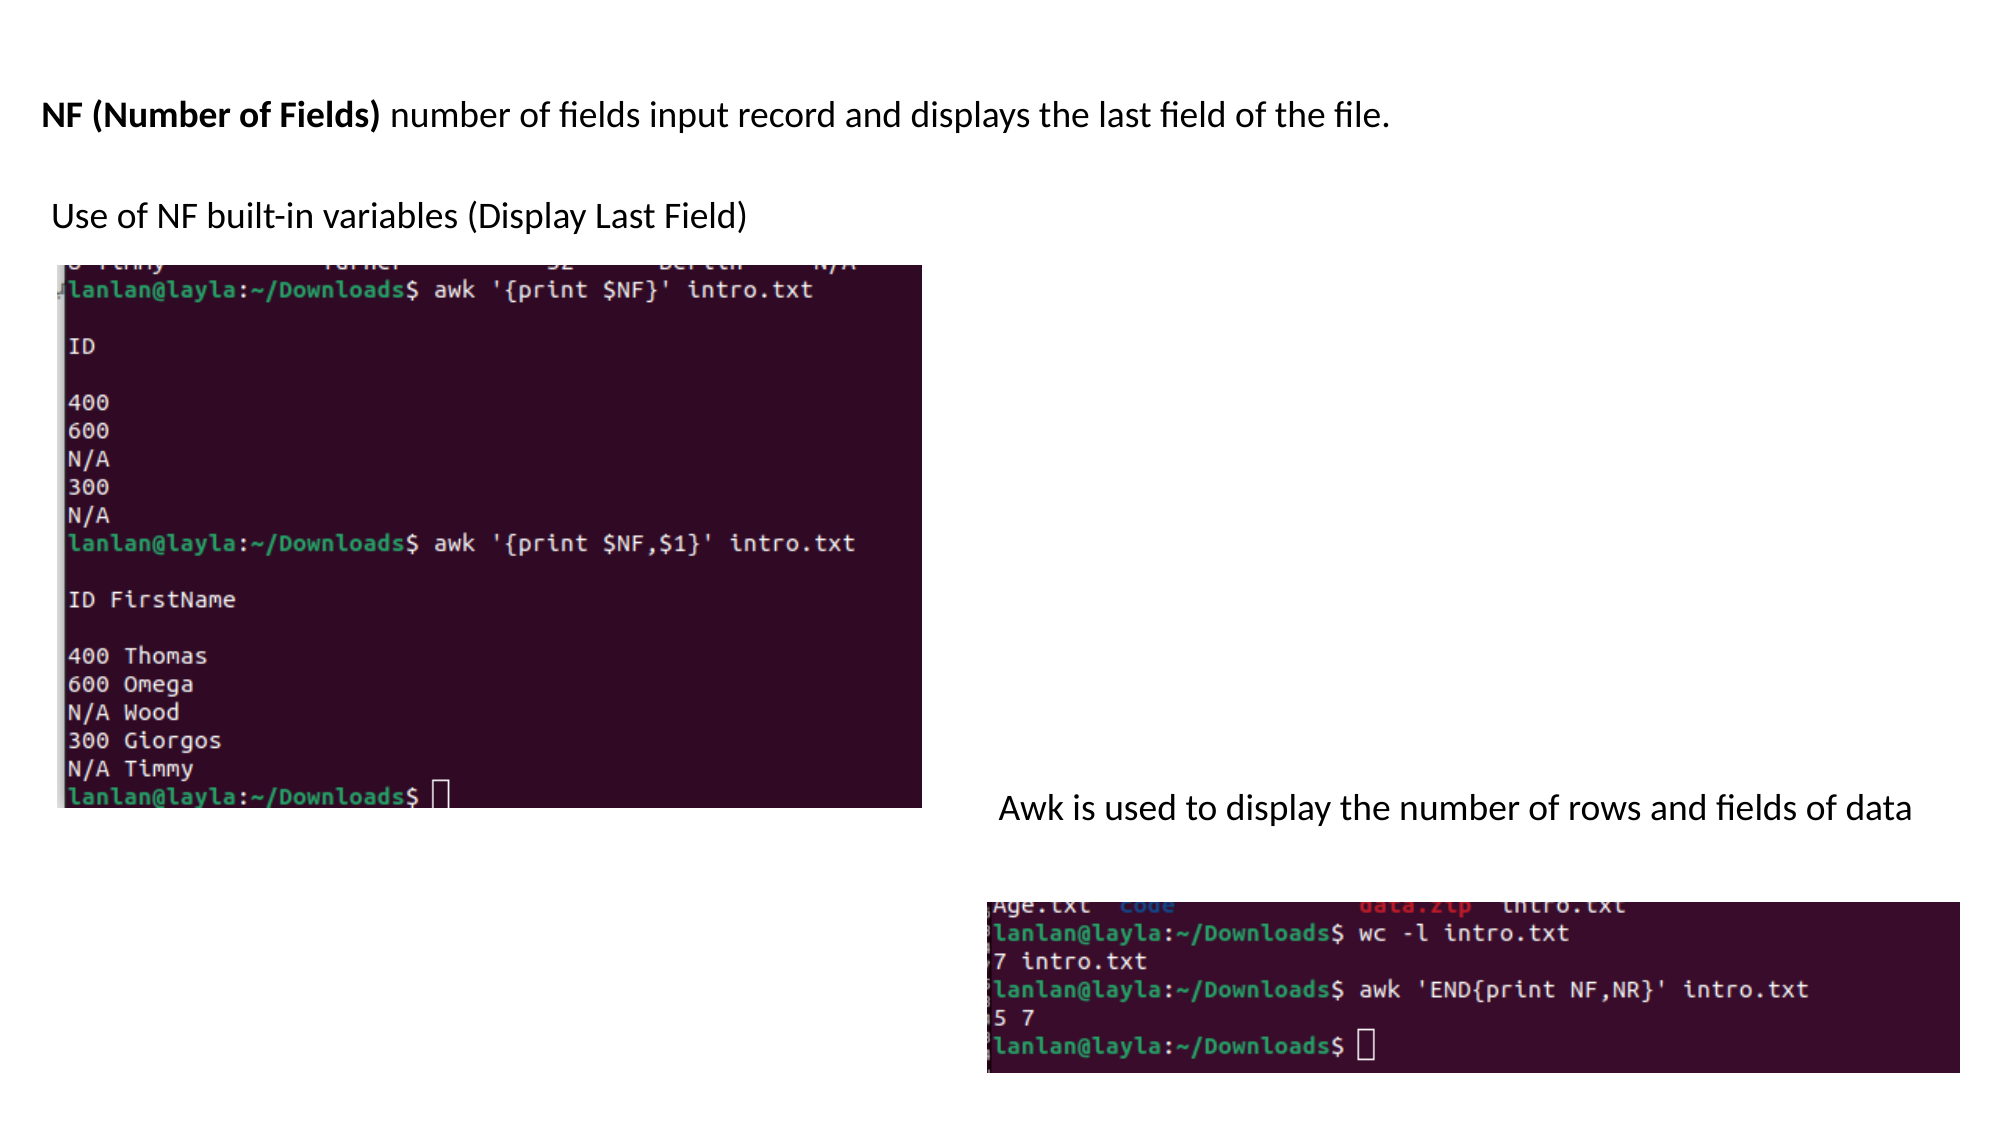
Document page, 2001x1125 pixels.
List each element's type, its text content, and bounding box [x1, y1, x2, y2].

text_box Use of NF built-in variables (Display Last Field) [35, 183, 1200, 244]
picture [56, 265, 922, 808]
picture [987, 902, 1960, 1074]
text_box NF (Number of Fields) number of fields input record and displays the last field of the file. [26, 59, 1777, 143]
text_box Awk is used to display the number of rows and fields of data [983, 775, 1965, 836]
